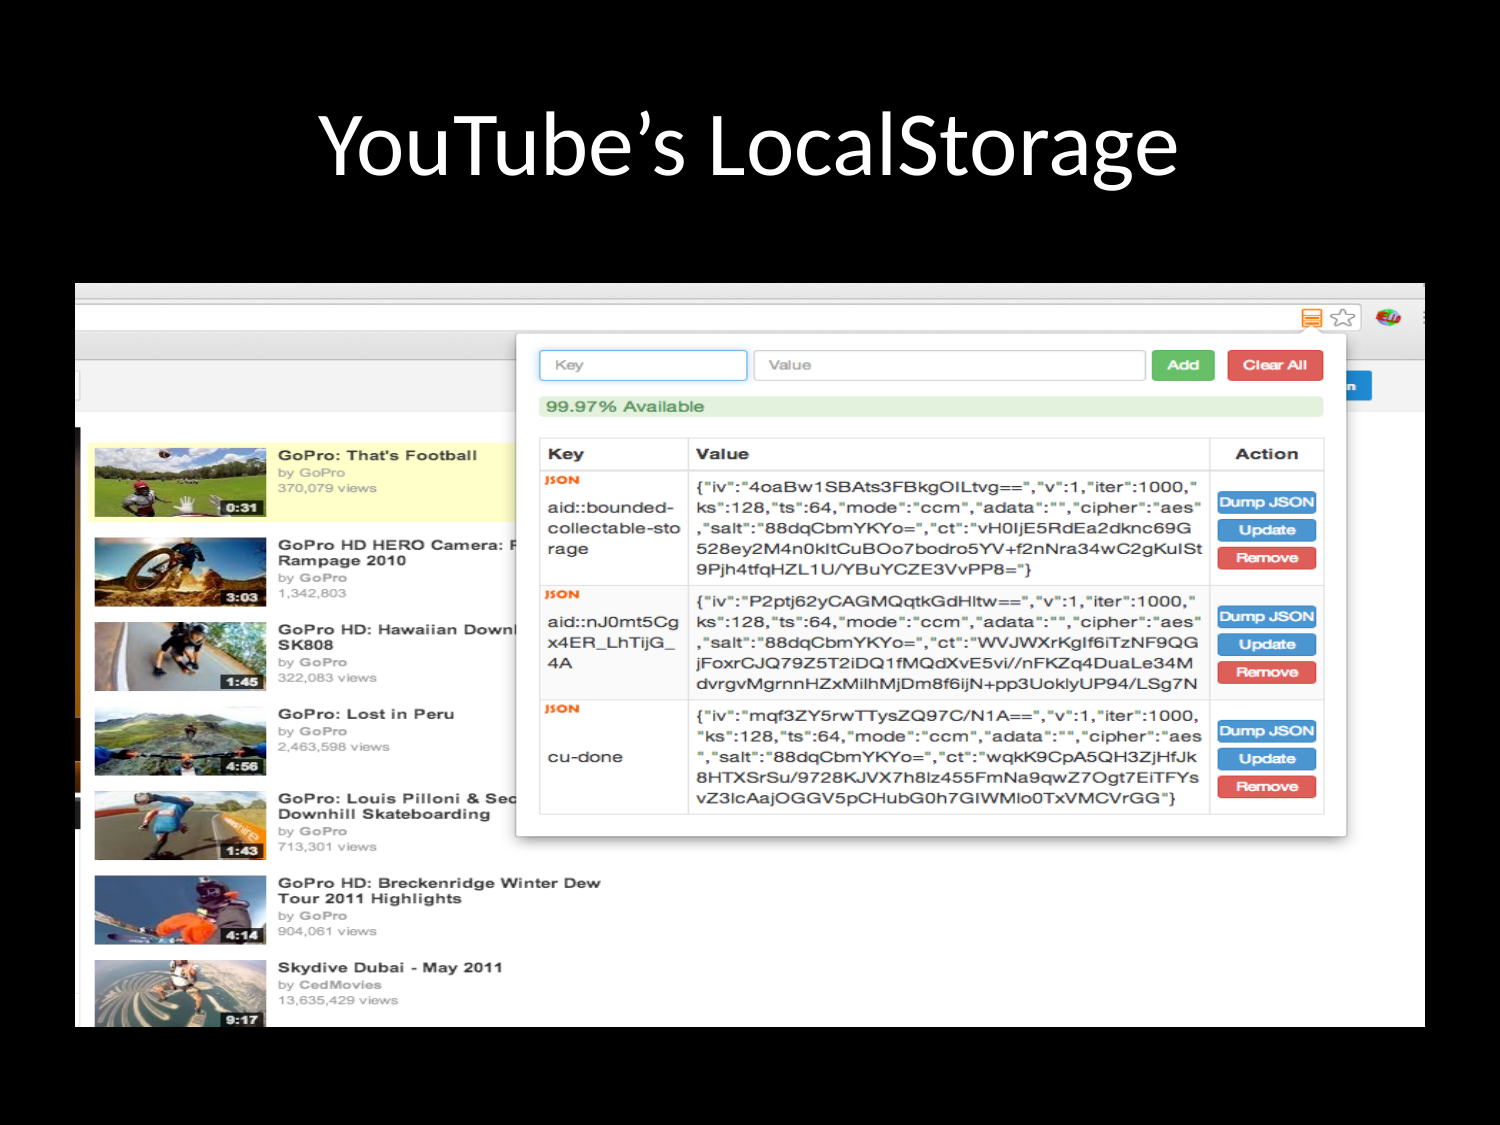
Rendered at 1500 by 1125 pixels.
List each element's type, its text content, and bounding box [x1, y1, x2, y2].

title YouTube’s LocalStorage [75, 45, 1425, 233]
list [74, 283, 1426, 1027]
